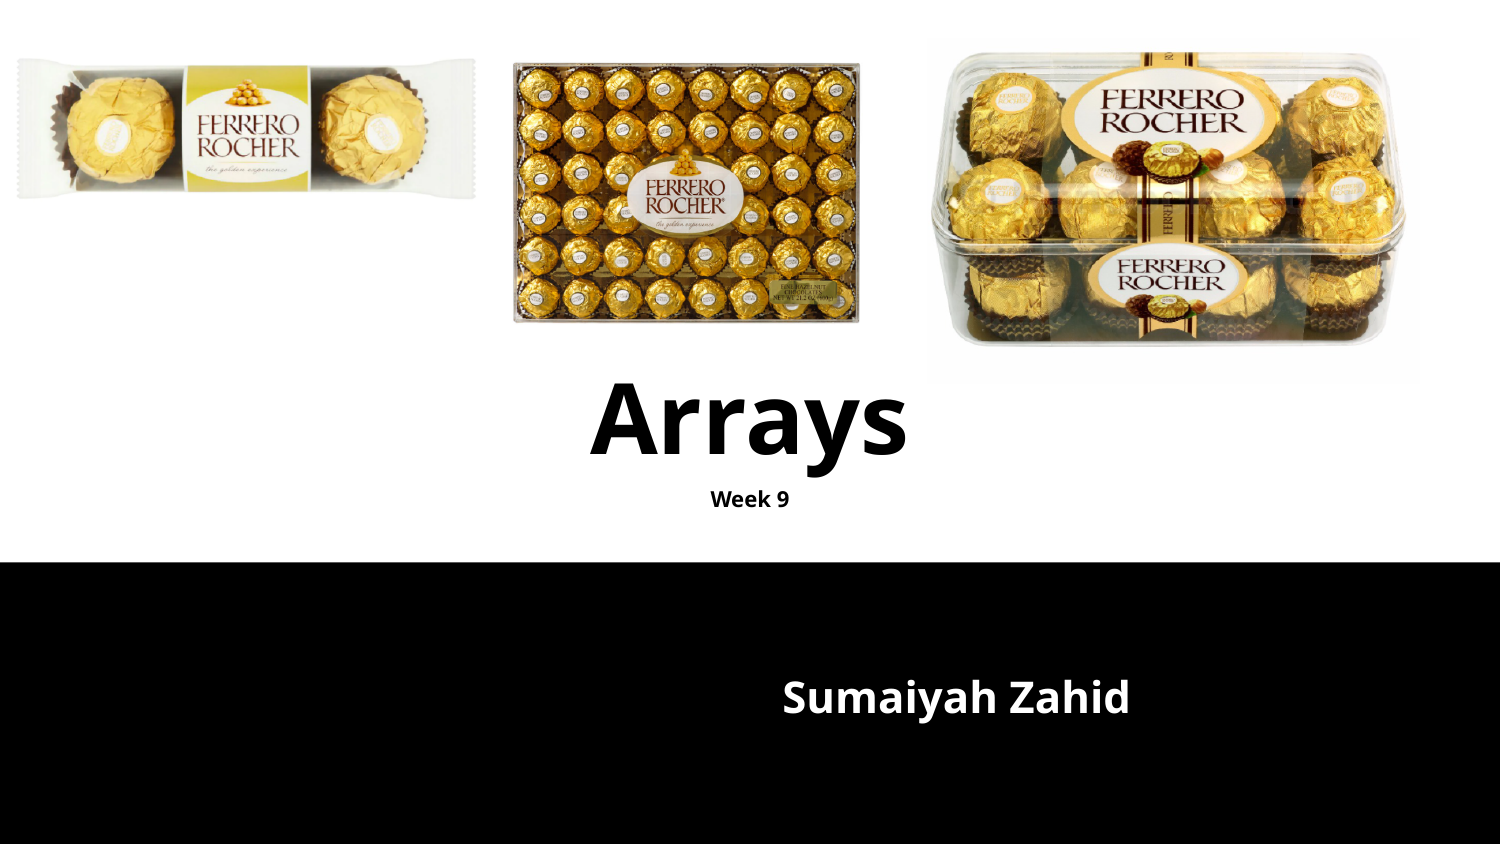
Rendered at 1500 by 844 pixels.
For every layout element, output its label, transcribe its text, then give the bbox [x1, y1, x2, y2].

title Arrays Week 9 [51, 333, 1449, 530]
picture [505, 54, 865, 335]
picture [926, 38, 1420, 384]
picture [8, 16, 479, 276]
subtitle Sumaiyah Zahid [51, 638, 1449, 755]
